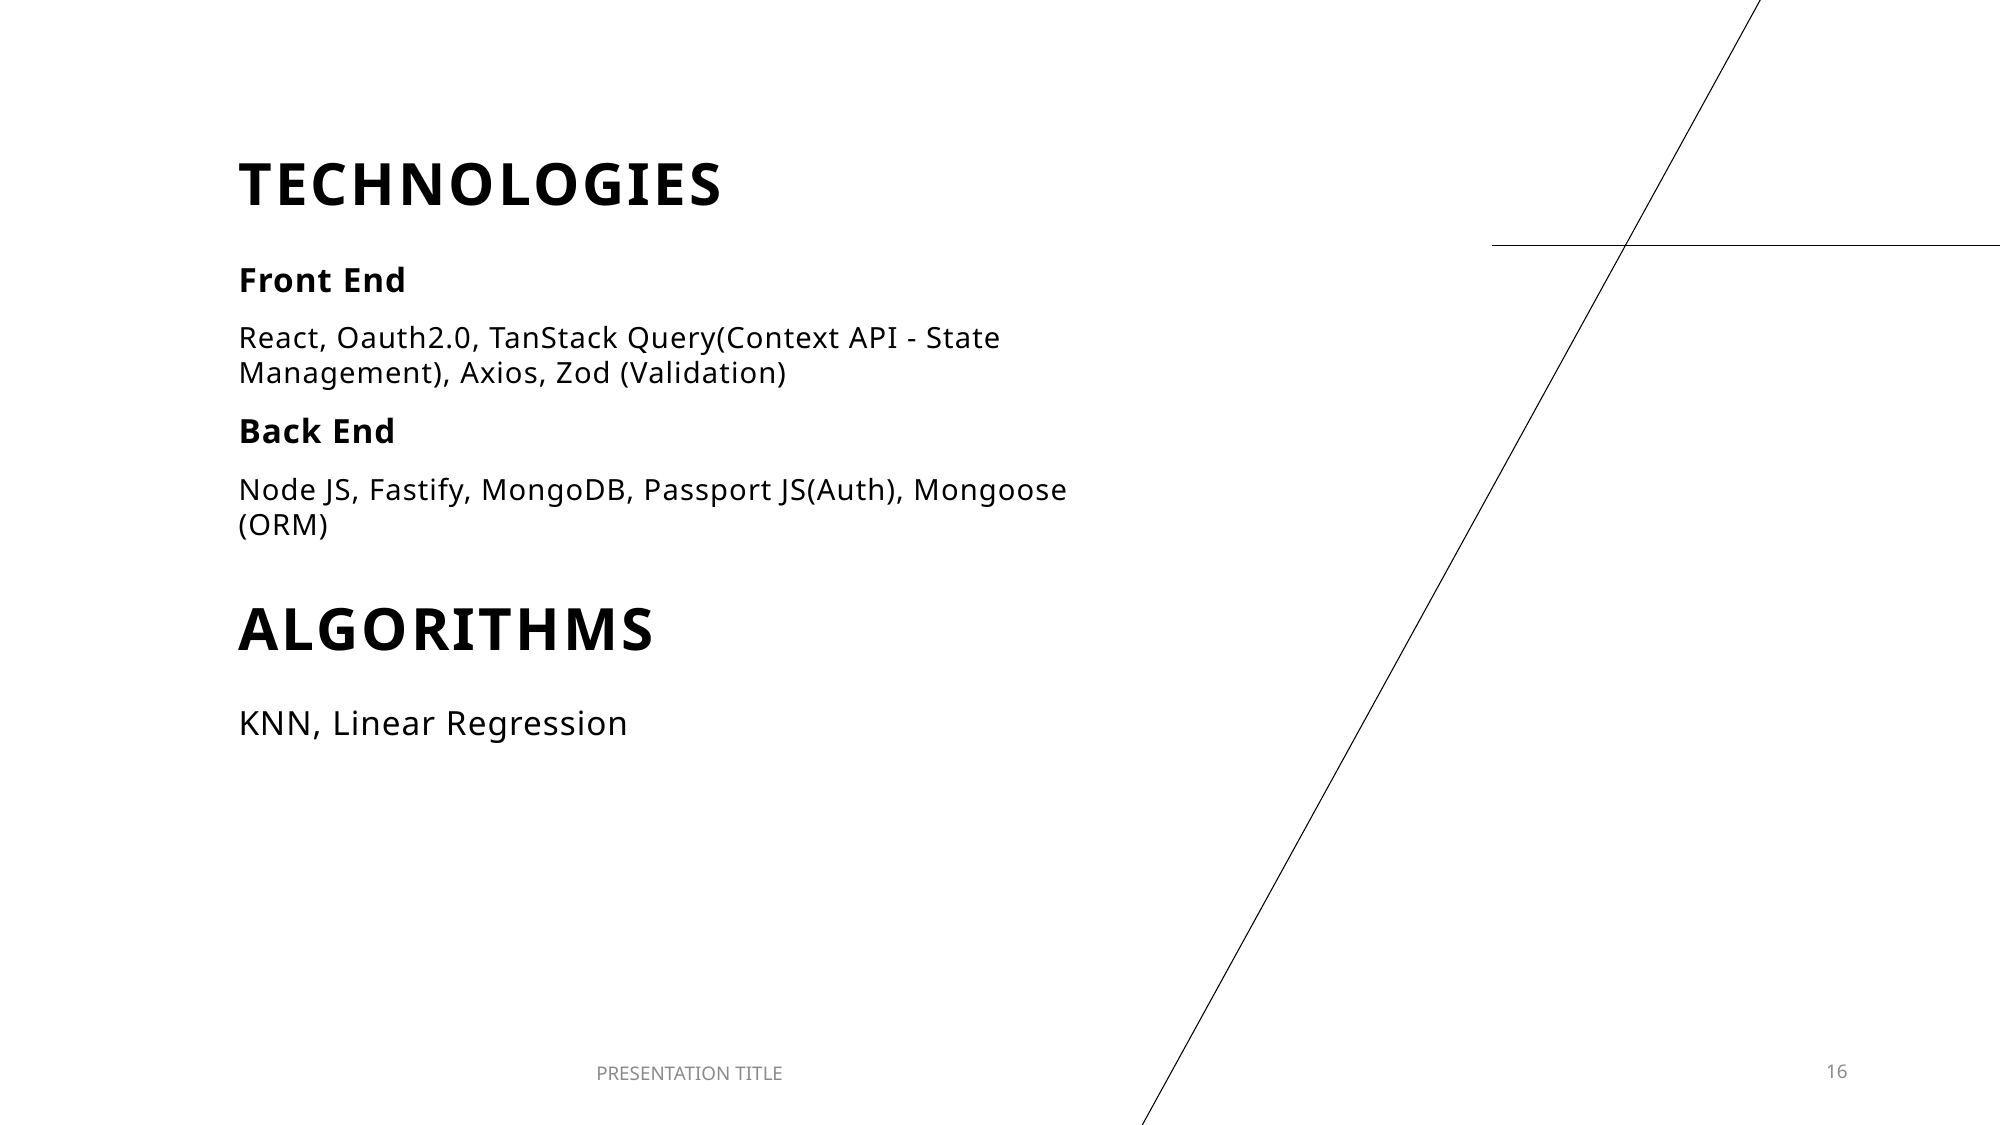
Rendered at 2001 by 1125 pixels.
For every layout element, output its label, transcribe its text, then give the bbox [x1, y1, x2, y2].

list Front End React, Oauth2.0, TanStack Query(Context API - State Management), Axios, Zod (Validation) Back End Node JS, Fastify, MongoDB, Passport JS(Auth), Mongoose (ORM) [223, 251, 1090, 563]
footer PRESENTATION TITLE [404, 1042, 975, 1103]
slide_number 16 [1412, 1042, 1863, 1103]
text_box KNN, Linear Regression [223, 694, 1090, 755]
title TECHNOLOGIES [223, 141, 1062, 226]
text_box ALGORITHMS [223, 586, 1062, 671]
